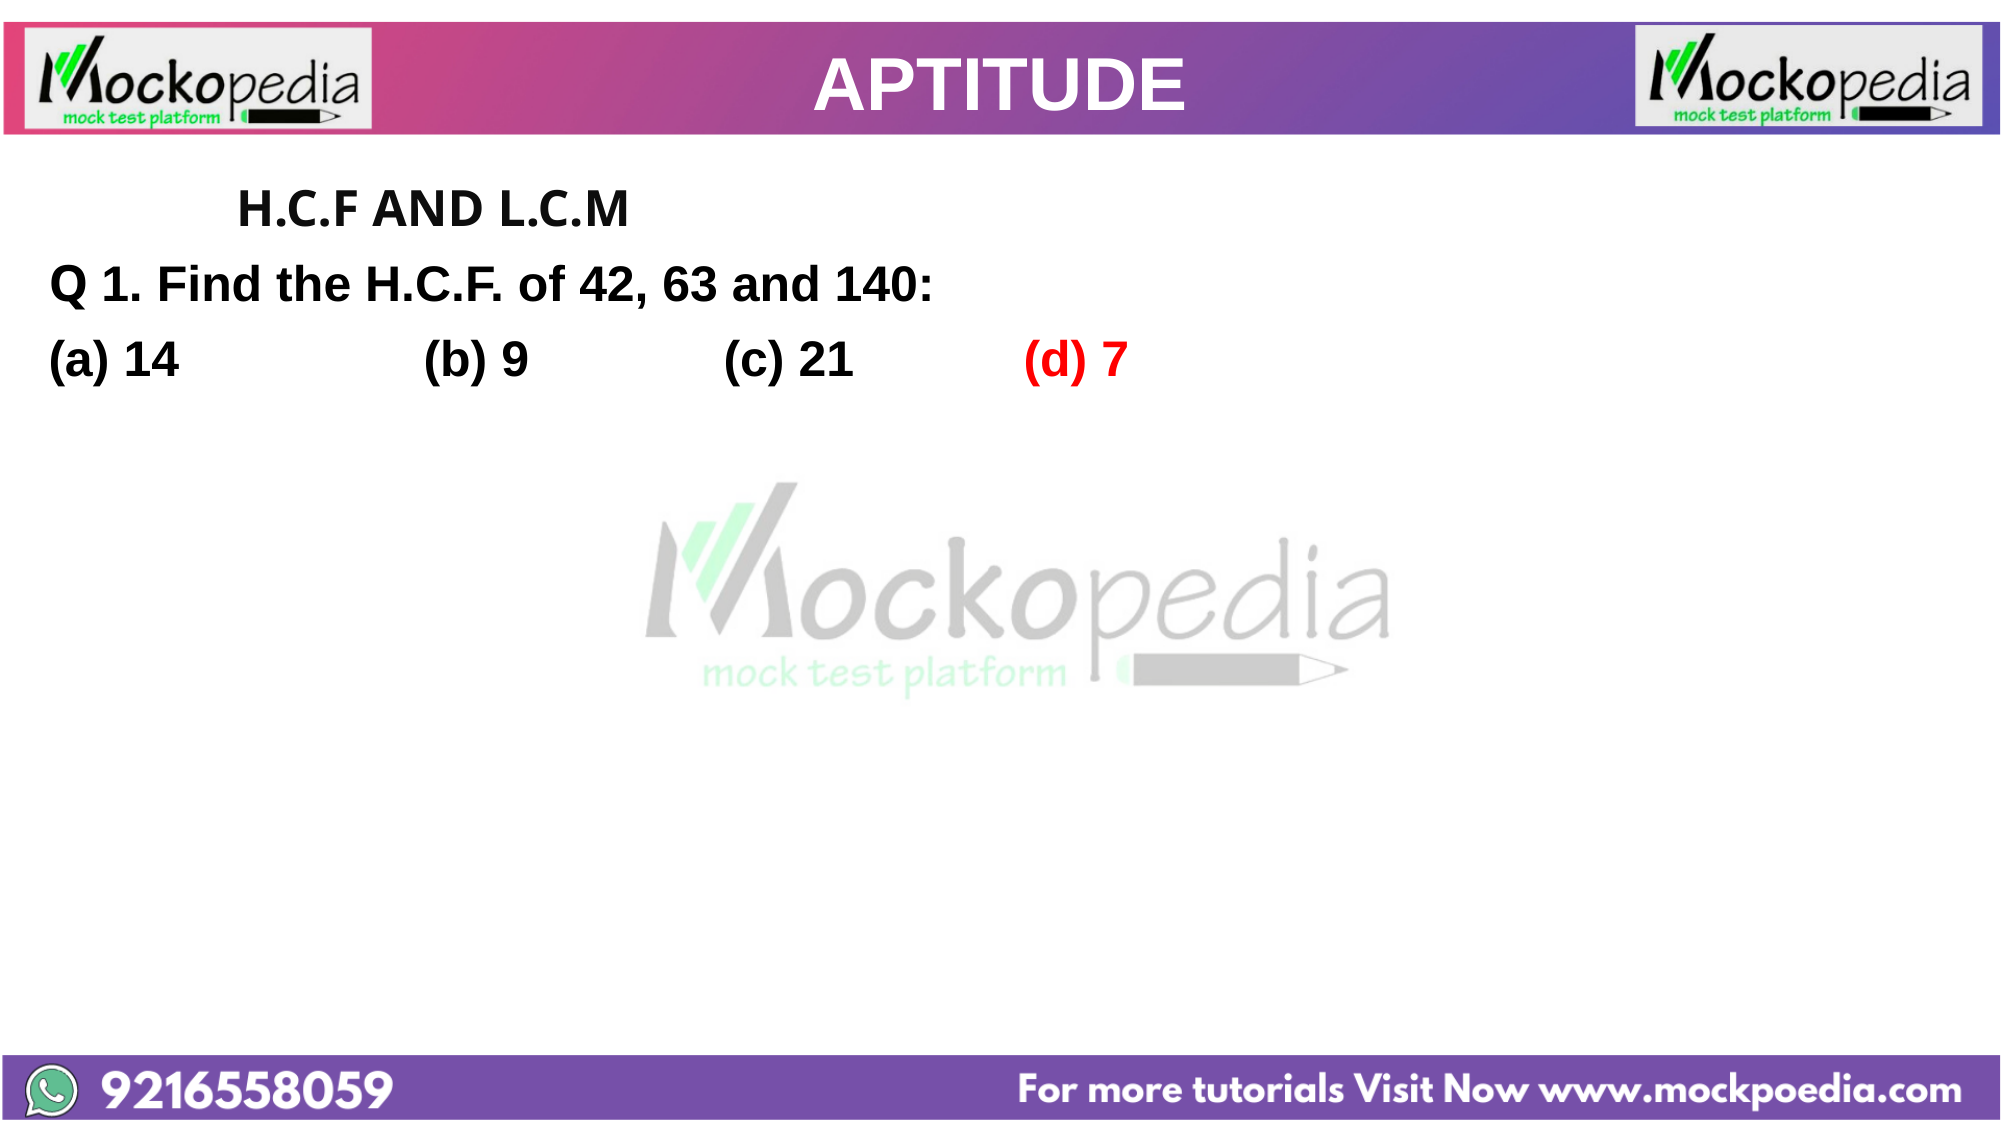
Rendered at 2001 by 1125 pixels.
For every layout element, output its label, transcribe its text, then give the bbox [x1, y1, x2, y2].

title APTITUDE [41, 31, 1959, 142]
picture [0, 0, 2001, 1125]
list H.C.F AND L.C.M Q 1. Find the H.C.F. of 42, 63 and 140: 14 (b) 9 (c) 21 (d) 7 [33, 175, 1959, 1053]
